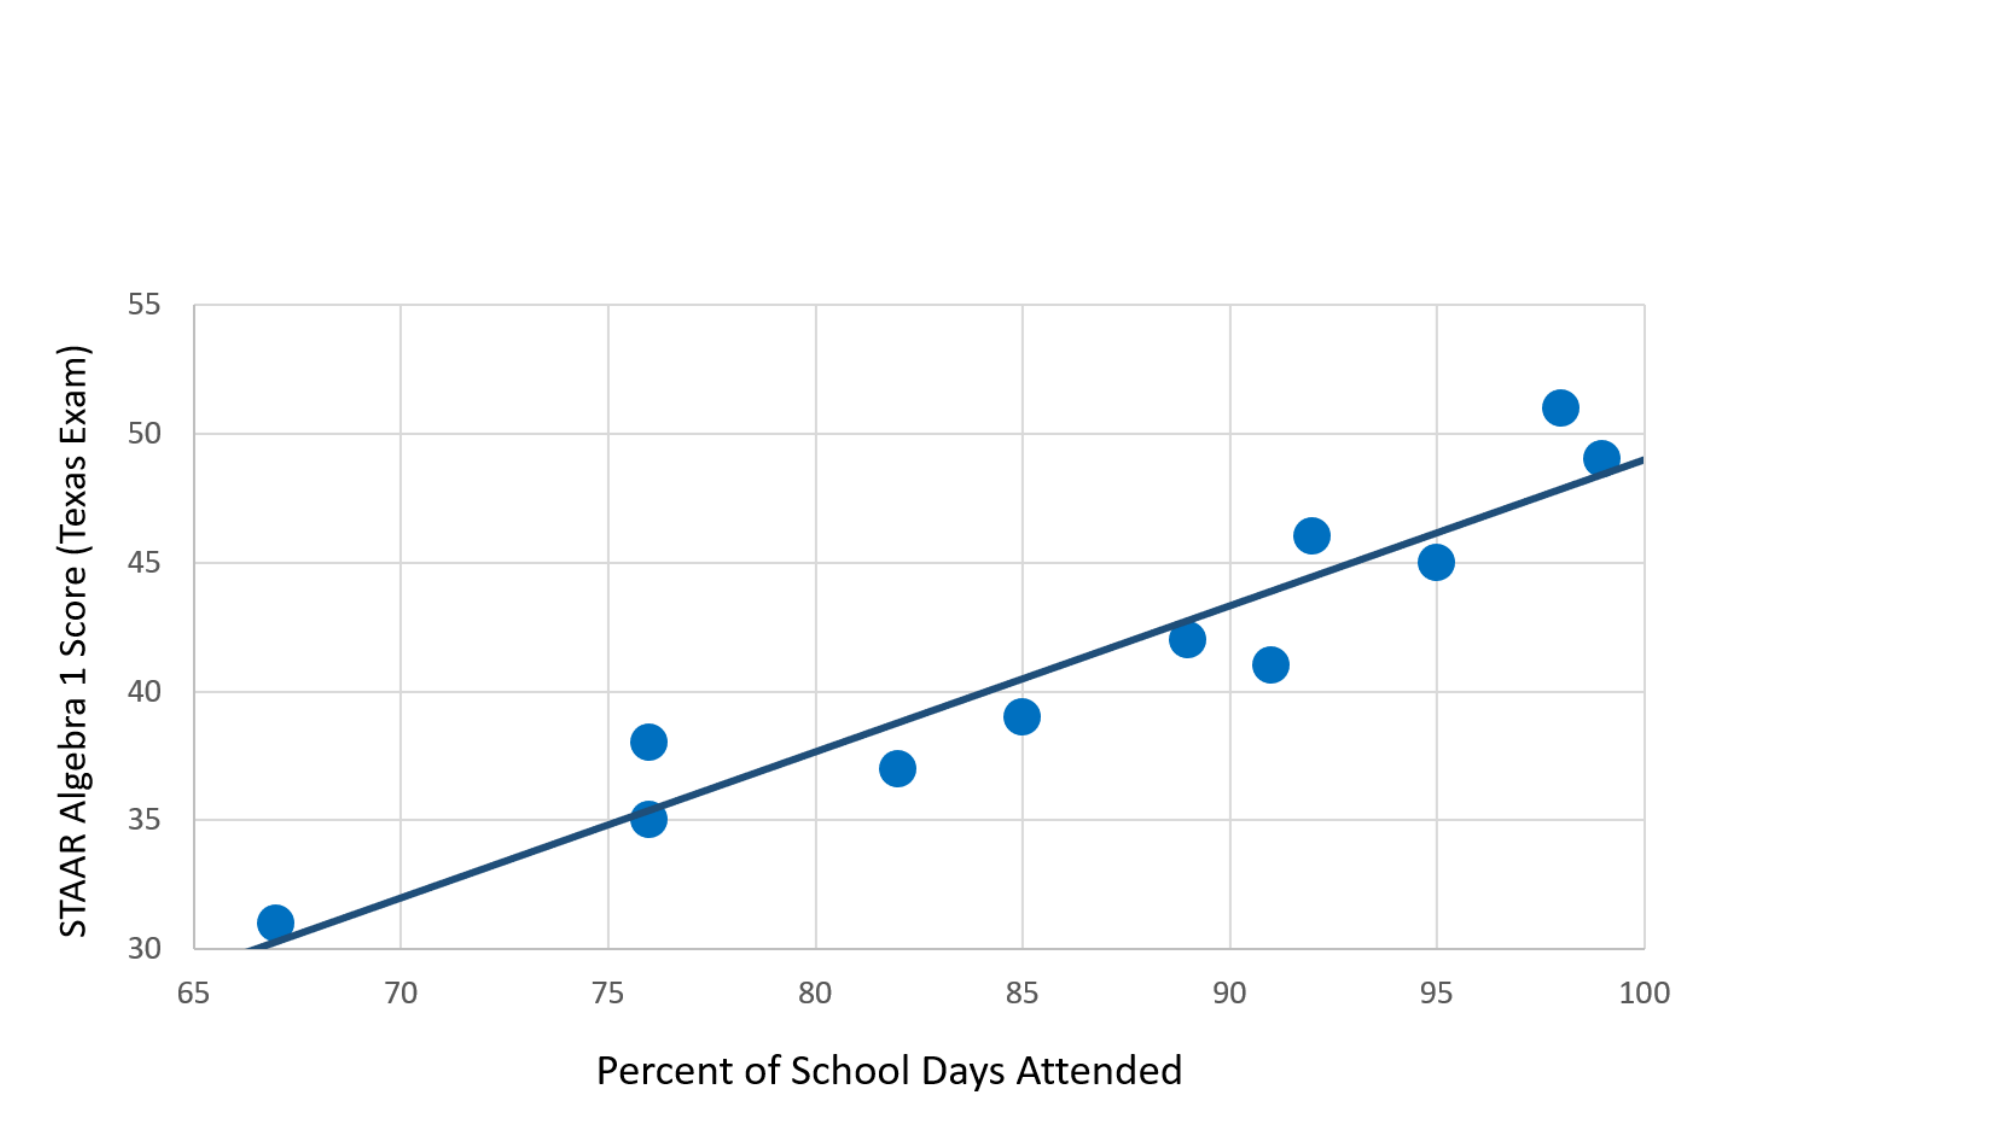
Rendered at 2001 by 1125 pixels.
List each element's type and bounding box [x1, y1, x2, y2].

picture [30, 270, 1674, 1112]
